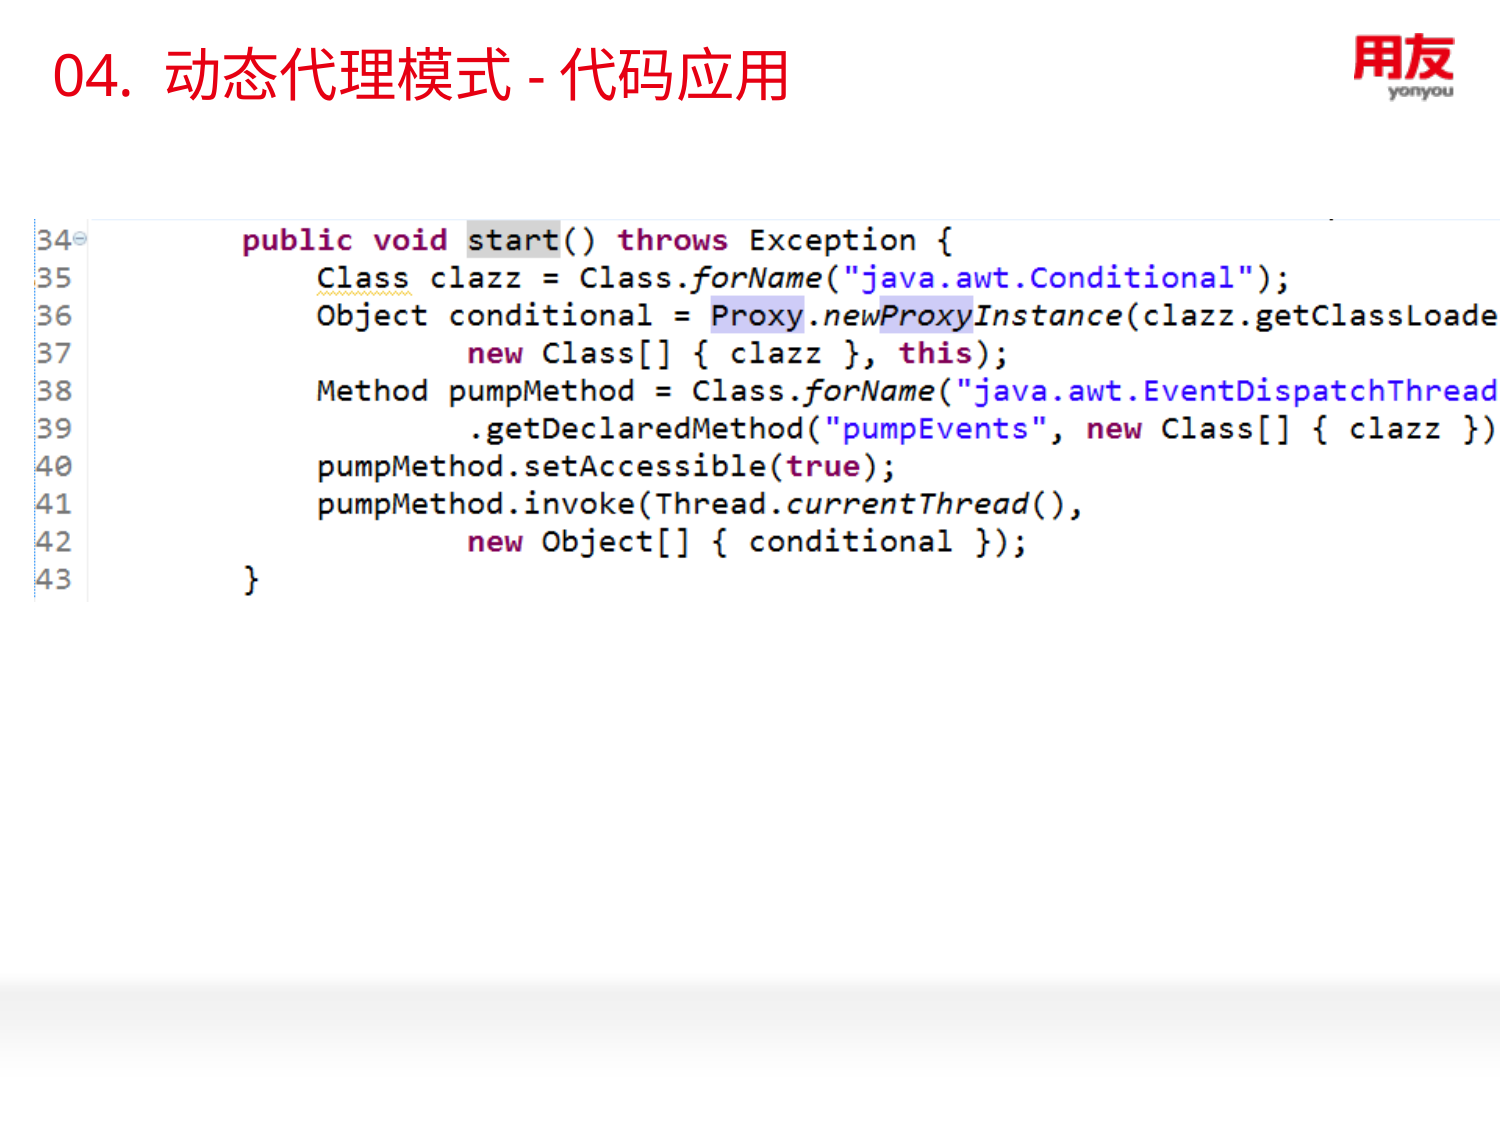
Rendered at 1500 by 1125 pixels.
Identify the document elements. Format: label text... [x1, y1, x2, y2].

picture [0, 0, 1500, 1125]
title 04. 动态代理模式-代码应用 [37, 31, 1388, 100]
